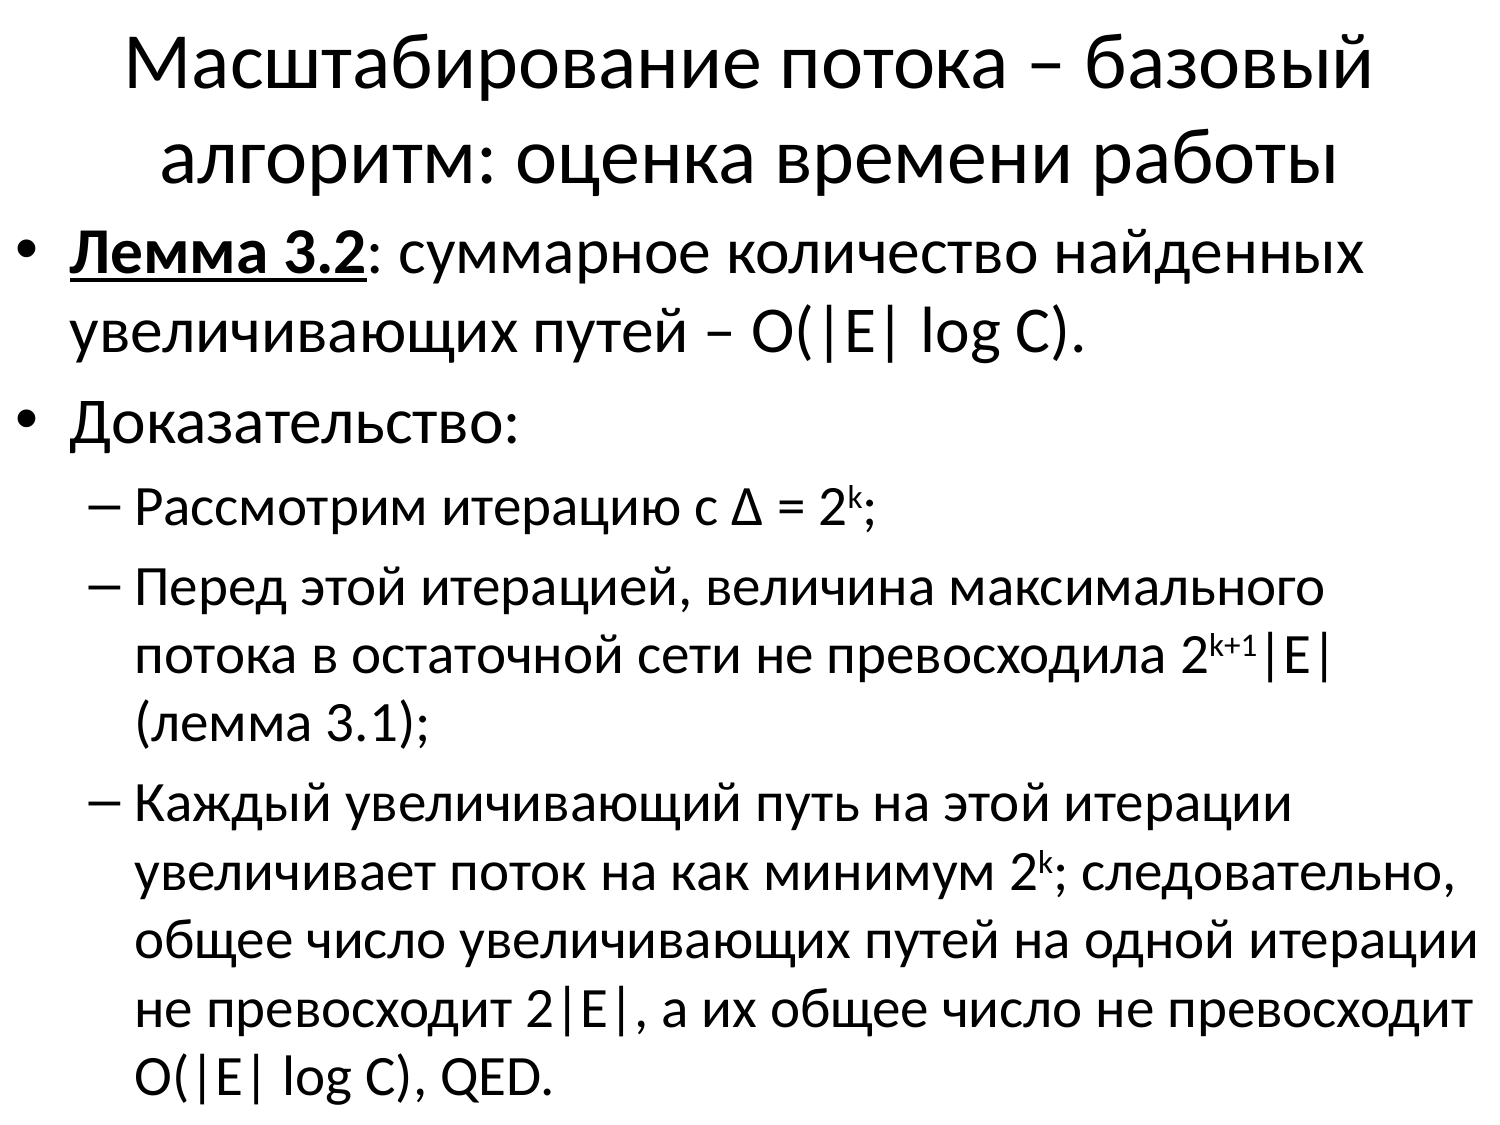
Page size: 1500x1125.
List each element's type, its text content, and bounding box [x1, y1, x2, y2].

list Лемма 3.2: суммарное количество найденных увеличивающих путей – O(|E| log C). Доказательство: Рассмотрим итерацию с Δ = 2k; Перед этой итерацией, величина максимального потока в остаточной сети не превосходила 2k+1|E| (лемма 3.1); Каждый увеличивающий путь на этой итерации увеличивает поток на как минимум 2k; следовательно, общее число увеличивающих путей на одной итерации не превосходит 2|E|, а их общее число не превосходит O(|E| log C), QED. [0, 200, 1500, 1118]
title Масштабирование потока – базовый алгоритм: оценка времени работы [0, 0, 1500, 200]
